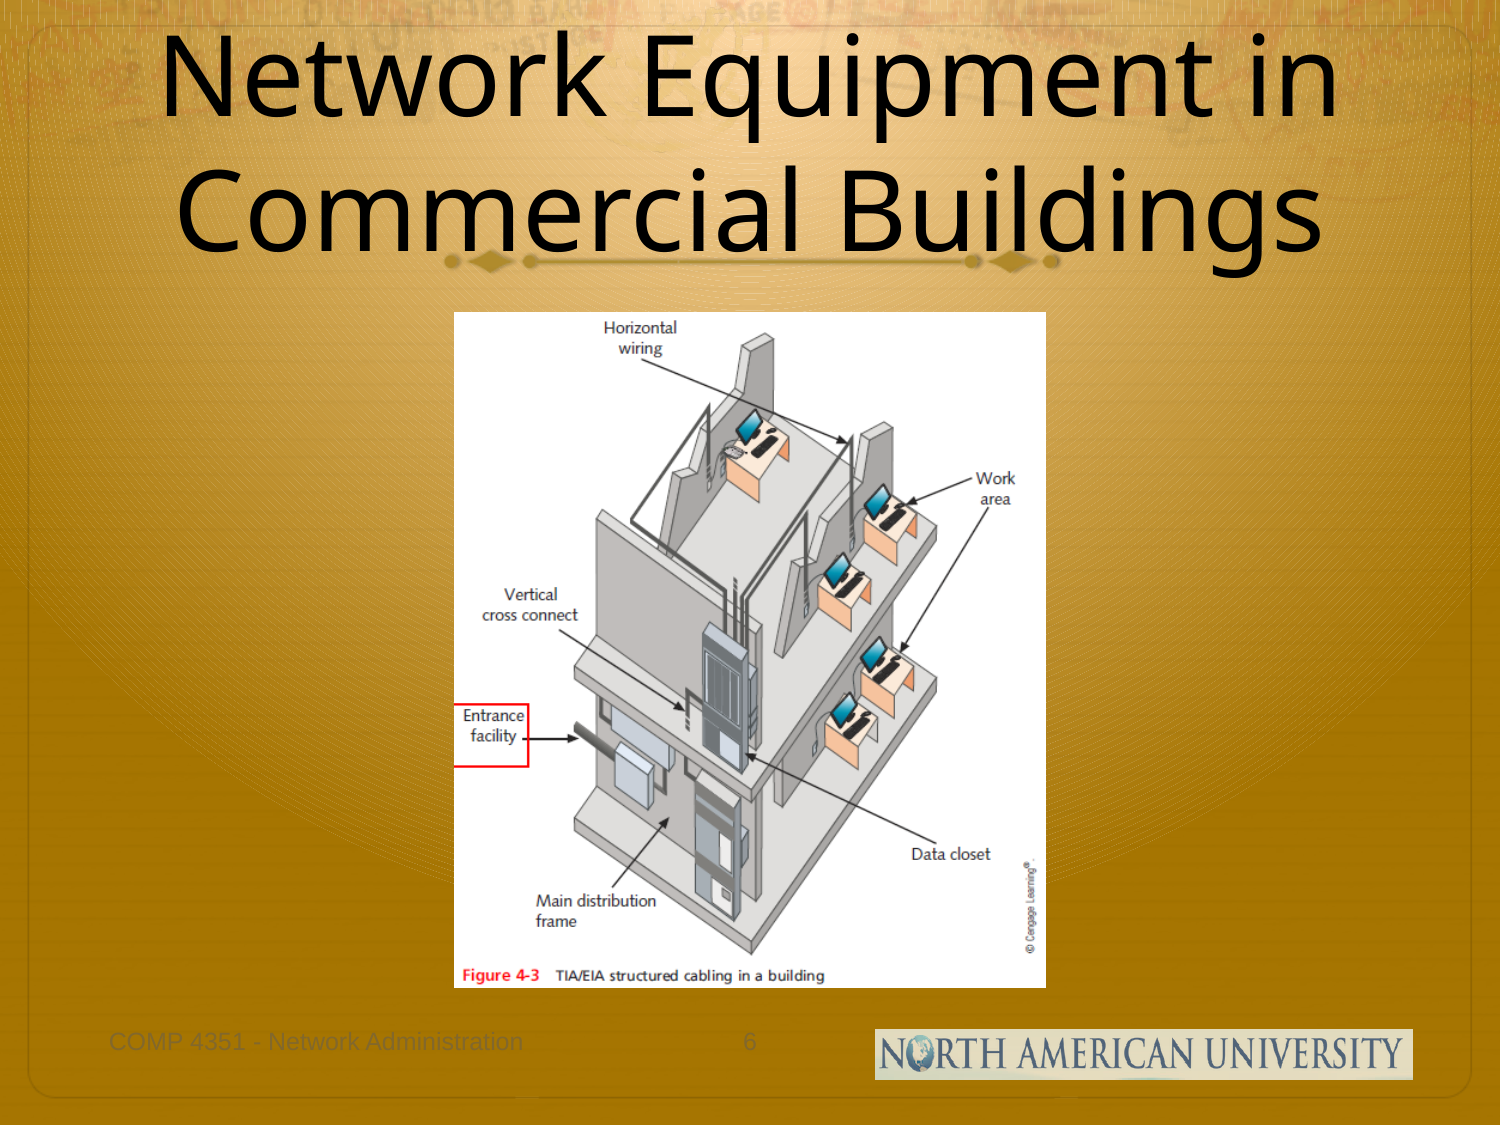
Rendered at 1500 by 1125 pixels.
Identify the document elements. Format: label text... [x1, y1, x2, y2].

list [454, 312, 1046, 988]
slide_number 6 [663, 1010, 837, 1071]
picture [0, 0, 1500, 1125]
title Network Equipment in Commercial Buildings [93, 45, 1407, 233]
footer COMP 4351 - Network Administration [93, 1010, 619, 1071]
